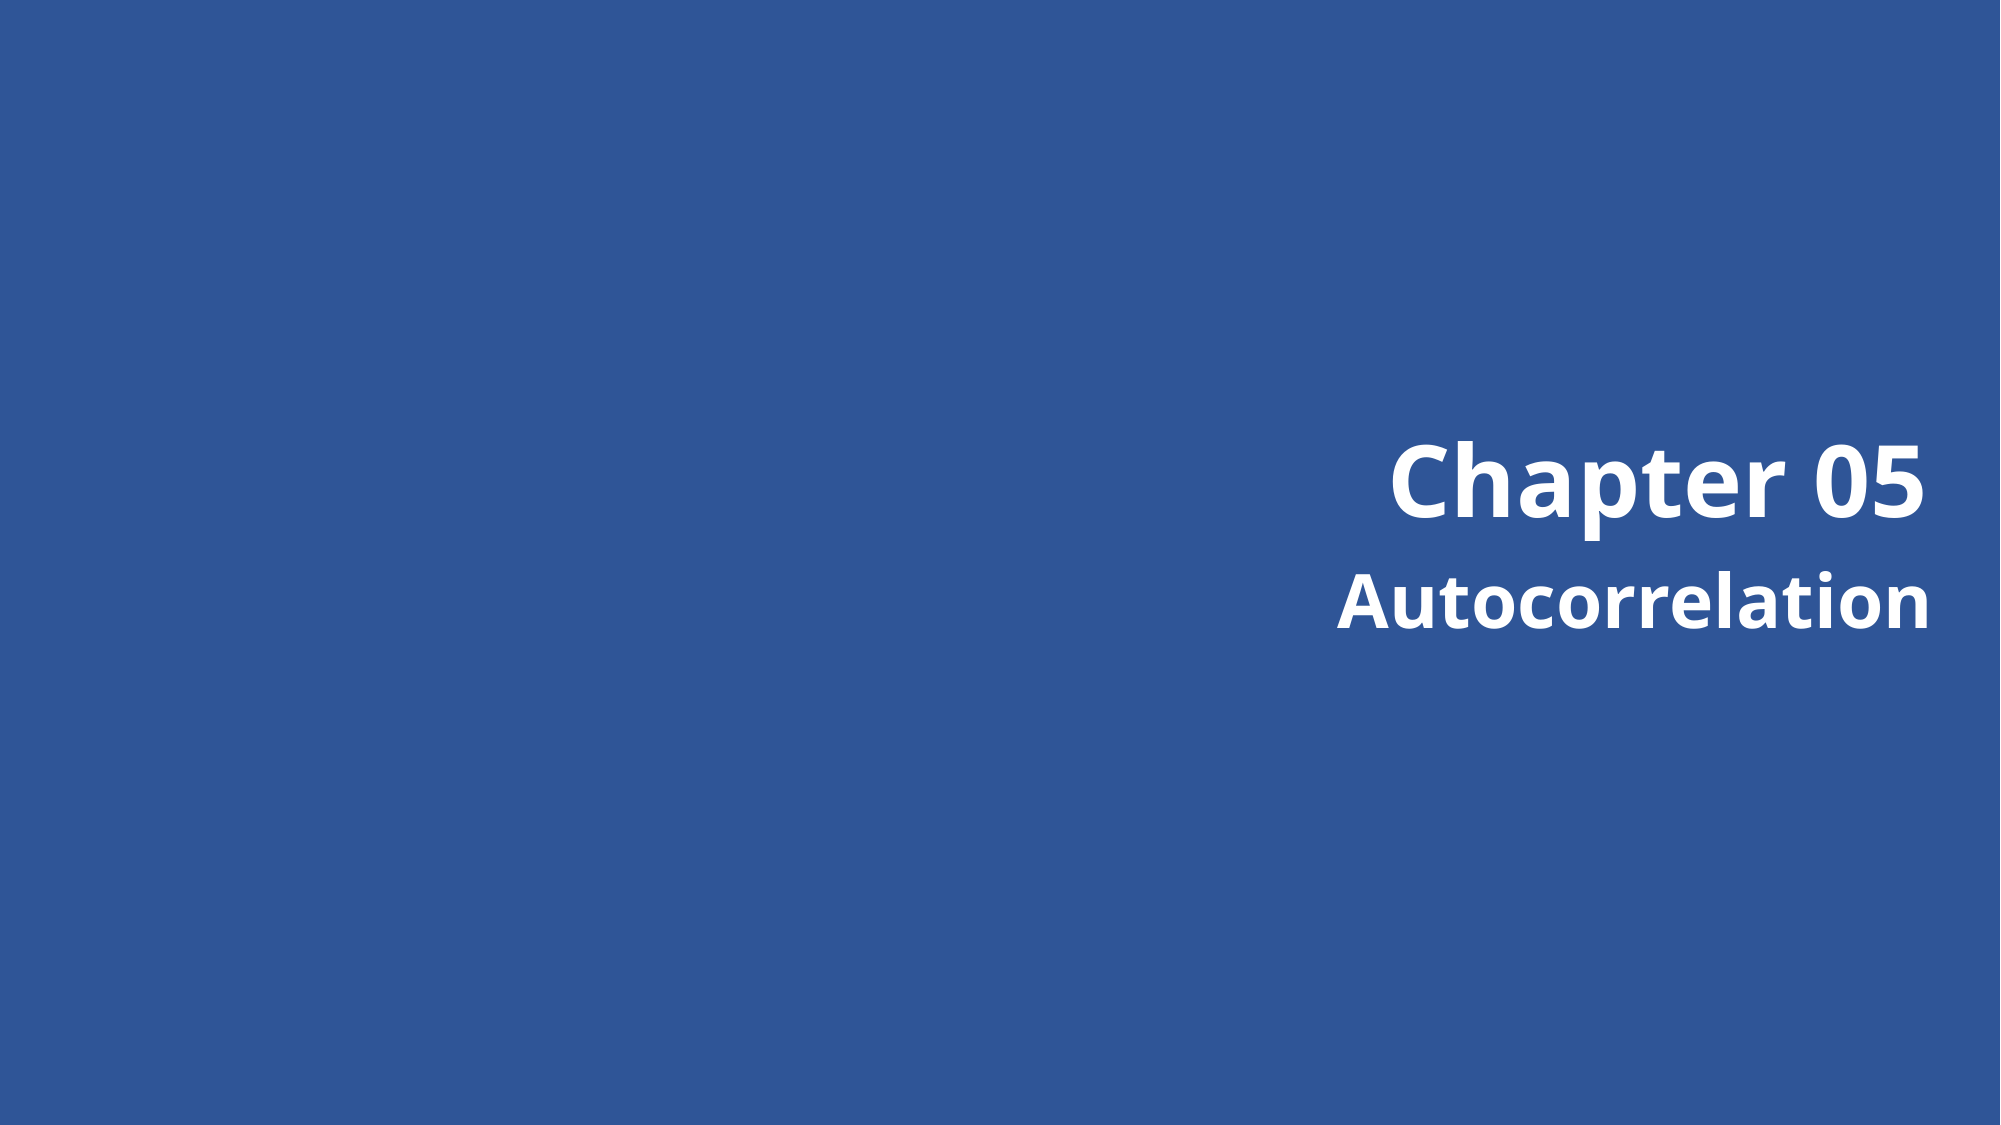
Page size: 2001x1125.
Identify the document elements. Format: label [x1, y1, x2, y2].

text_box [1338, 409, 1933, 653]
